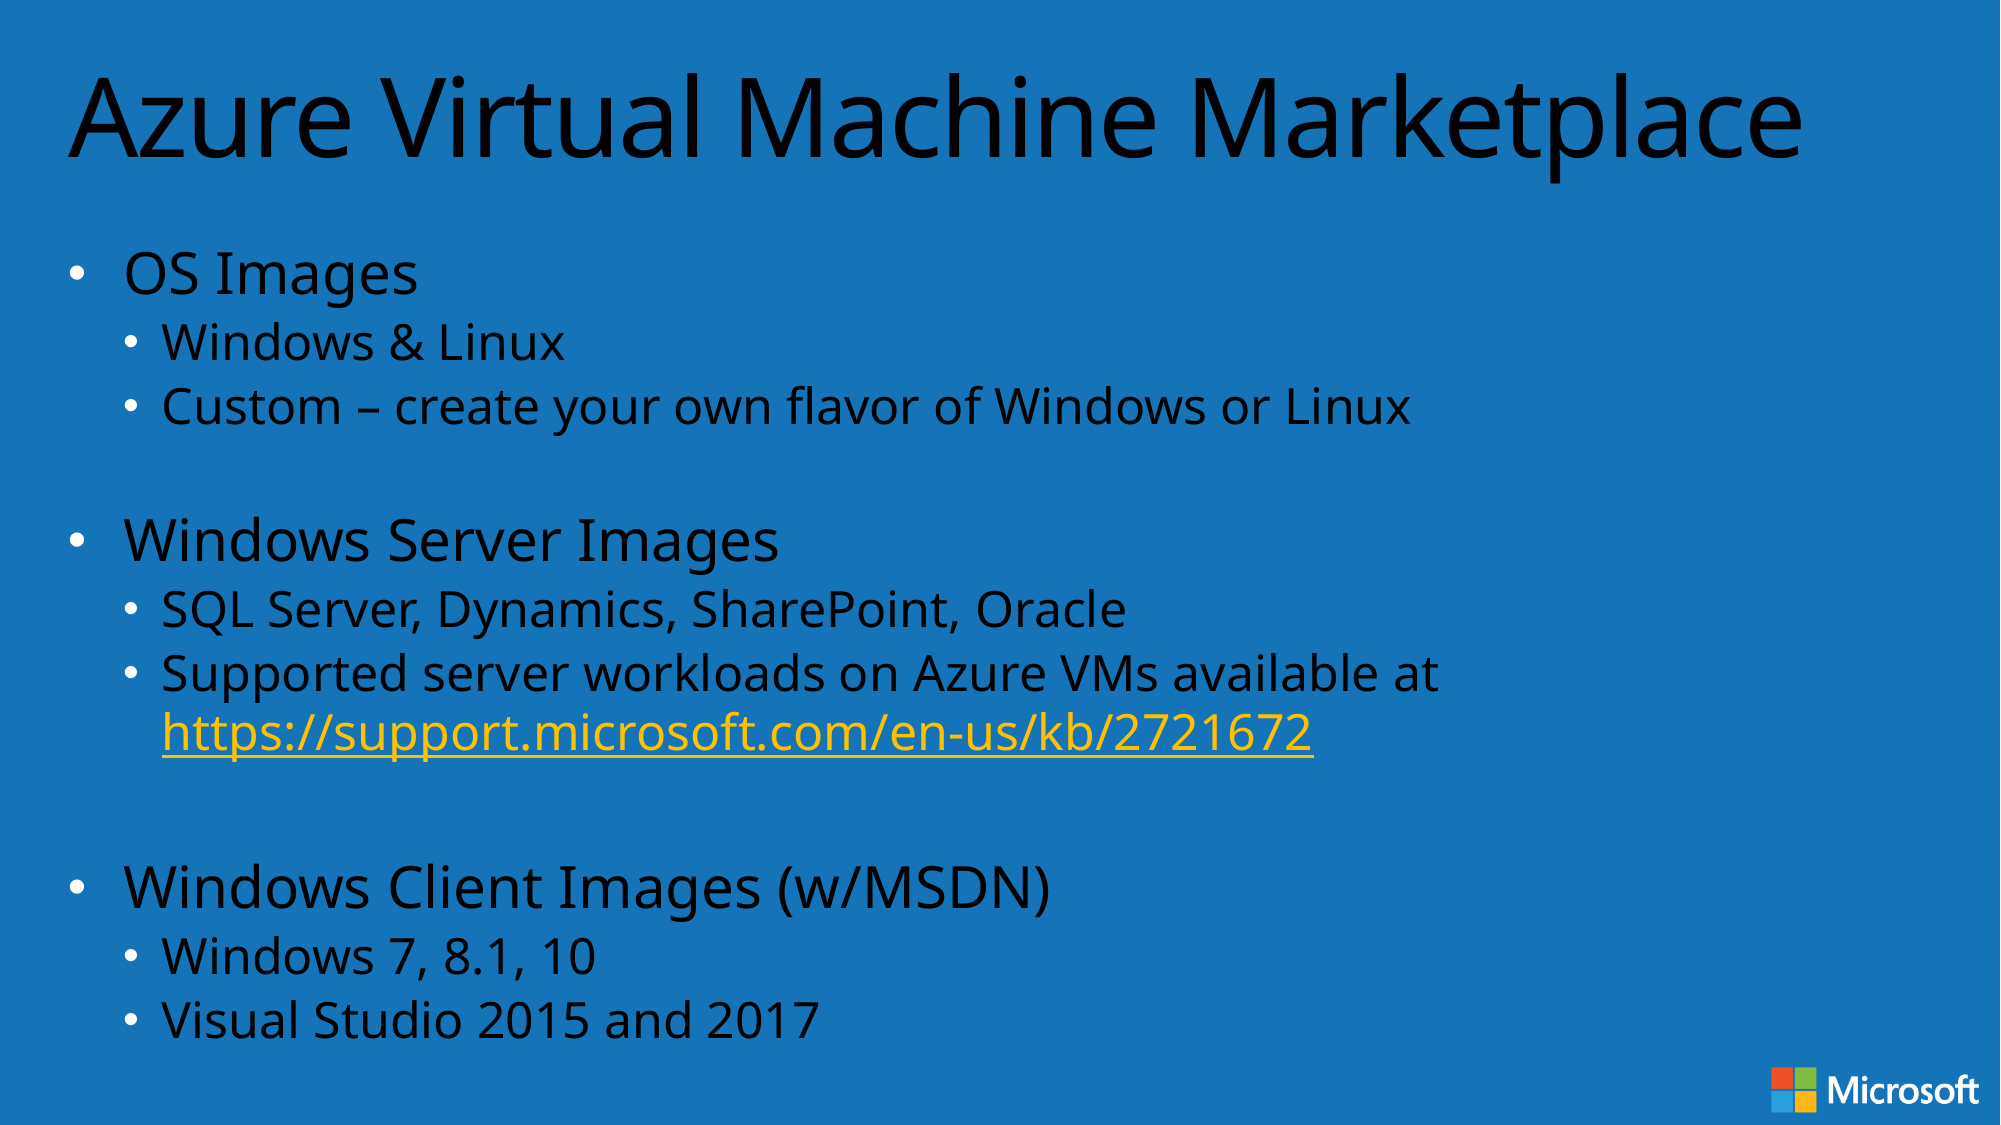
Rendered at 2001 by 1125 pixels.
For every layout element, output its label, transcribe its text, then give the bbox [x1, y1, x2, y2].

list OS Images Windows & Linux Custom – create your own flavor of Windows or Linux Windows Server Images SQL Server, Dynamics, SharePoint, Oracle Supported server workloads on Azure VMs available at https://support.microsoft.com/en-us/kb/2721672 Windows Client Images (w/MSDN) Windows 7, 8.1, 10 Visual Studio 2015 and 2017 [43, 229, 1938, 1100]
picture [1770, 1066, 1980, 1113]
title Azure Virtual Machine Marketplace [44, 47, 1938, 196]
